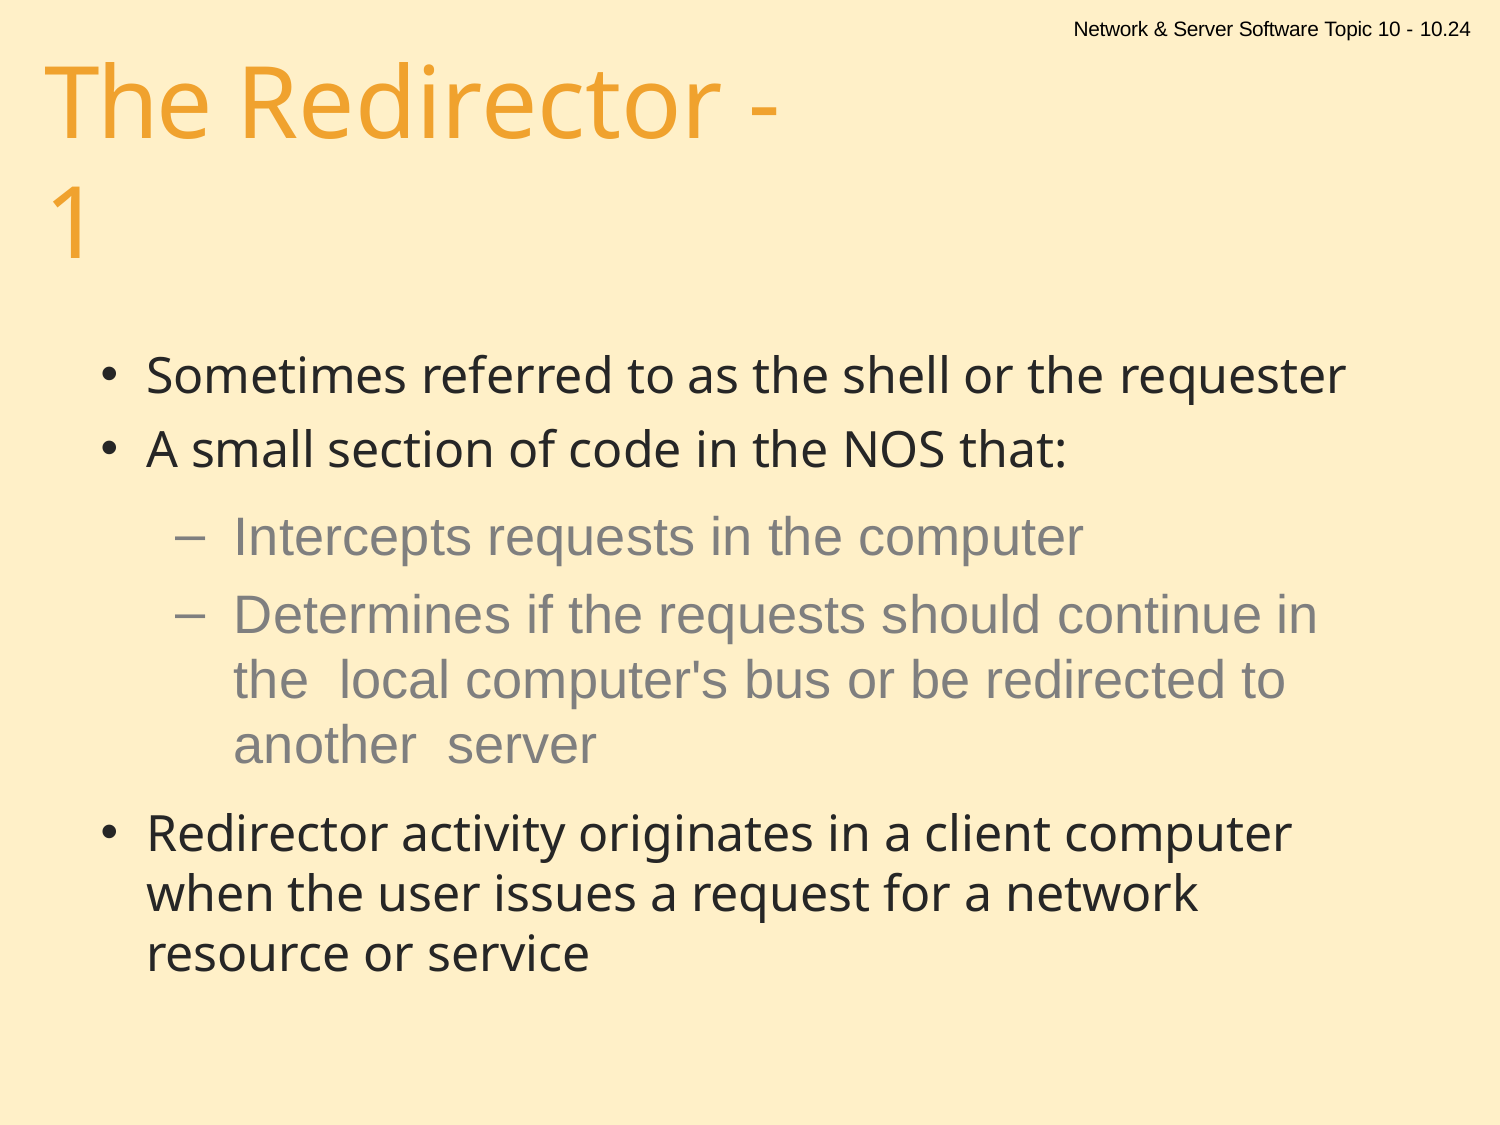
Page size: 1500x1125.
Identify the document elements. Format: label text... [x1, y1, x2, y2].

list Sometimes referred to as the shell or the requester A small section of code in the NOS that: Intercepts requests in the computer Determines if the requests should continue in the local computer's bus or be redirected to another server Redirector activity originates in a client computer when the user issues a request for a network resource or service [83, 326, 1407, 982]
text_box Network & Server Software Topic 10 - 10.24 [1071, 13, 1488, 41]
title The Redirector - 1 [42, 36, 786, 279]
